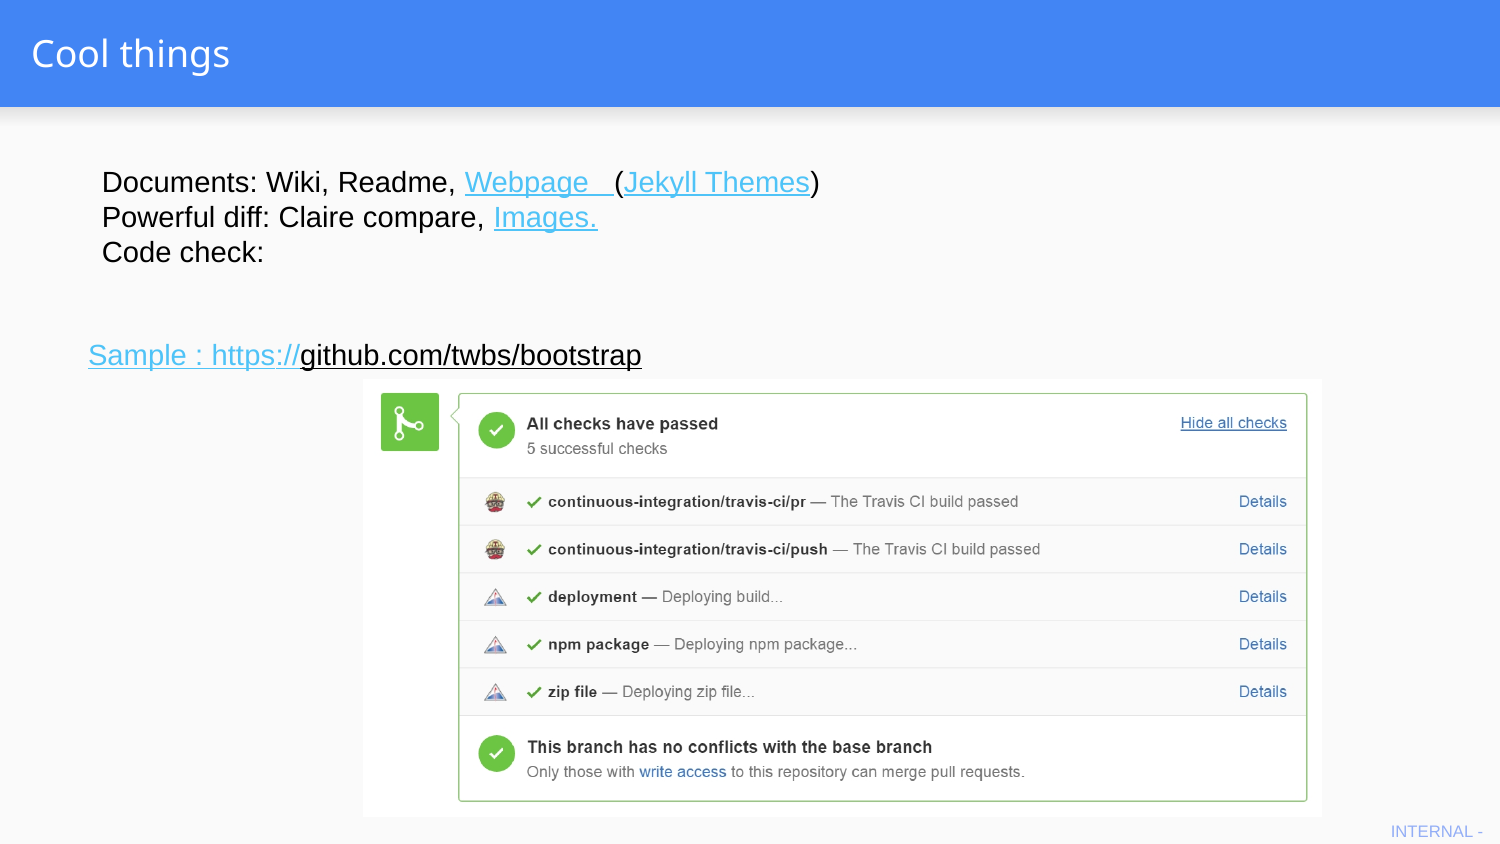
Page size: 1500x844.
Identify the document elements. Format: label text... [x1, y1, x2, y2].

footer INTERNAL - [1374, 818, 1500, 844]
text_box Documents: Wiki, Readme, Webpage (Jekyll Themes) Powerful diff: Claire compare, Images. Code check: [87, 156, 869, 276]
text_box Sample : https://github.com/twbs/bootstrap [73, 329, 666, 380]
picture [362, 379, 1322, 817]
title Cool things [16, 2, 1464, 102]
